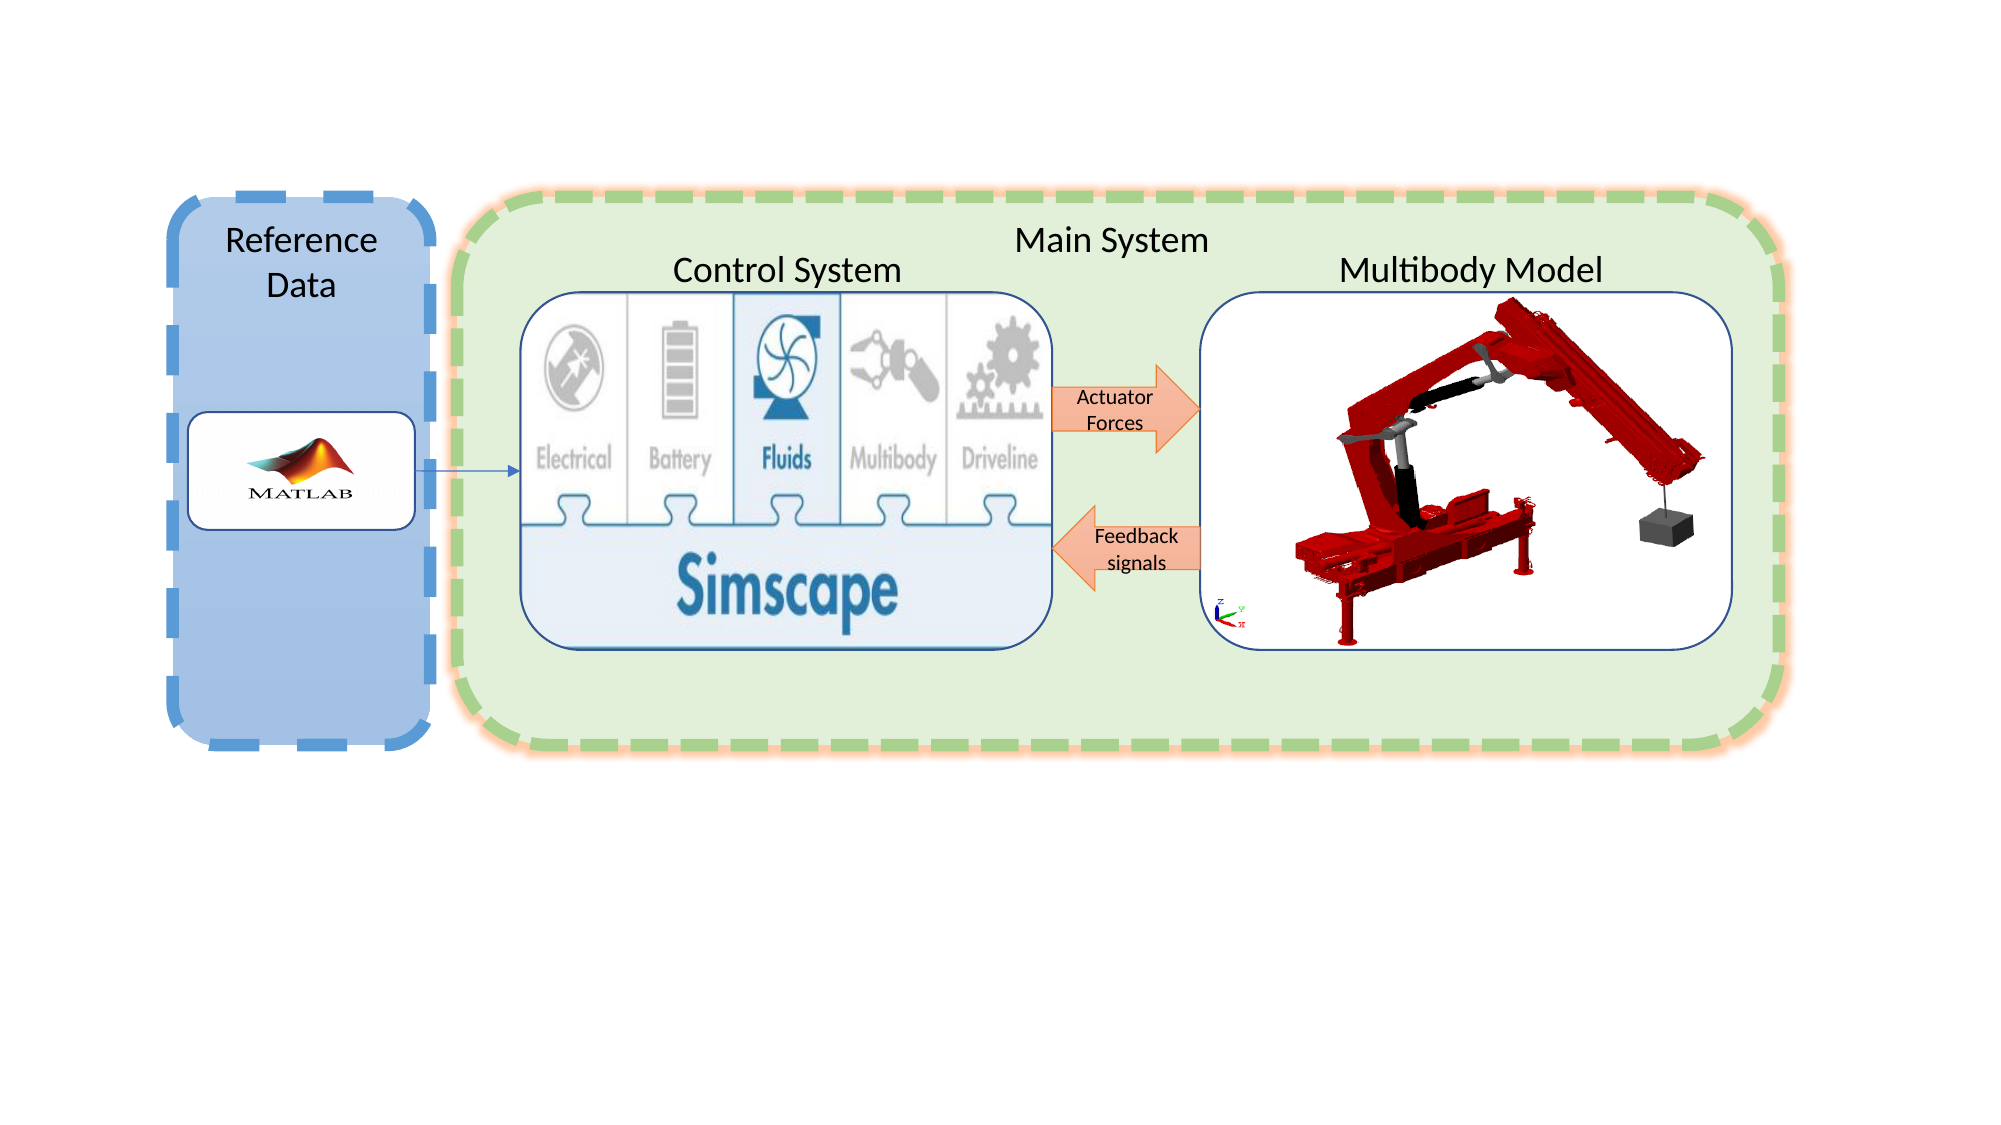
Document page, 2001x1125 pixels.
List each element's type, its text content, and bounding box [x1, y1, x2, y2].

text_box Reference Data [193, 207, 410, 313]
text_box Feedback signals [1051, 504, 1201, 593]
text_box Actuator Forces [1051, 363, 1201, 455]
text_box [455, 195, 1781, 747]
text_box Multibody Model [1299, 237, 1644, 298]
text_box Control System [627, 237, 949, 298]
text_box Main System [948, 207, 1276, 268]
text_box [1199, 291, 1734, 651]
text_box [172, 196, 431, 746]
text_box [519, 291, 1054, 651]
text_box [186, 411, 416, 531]
